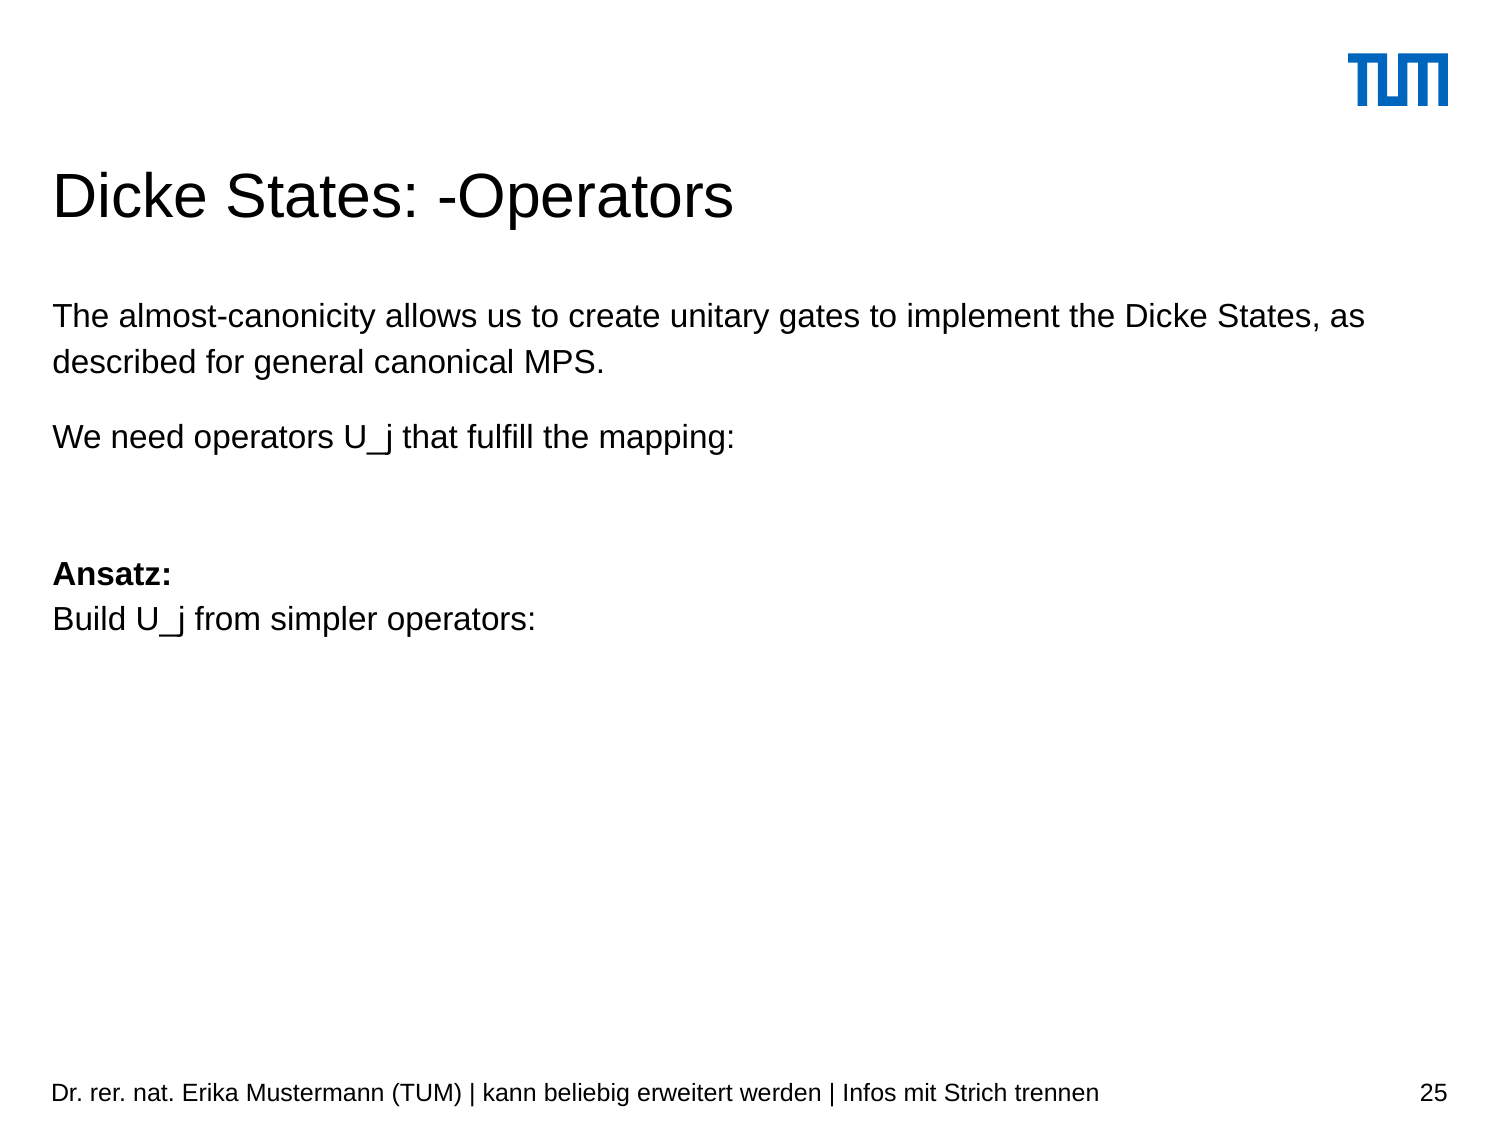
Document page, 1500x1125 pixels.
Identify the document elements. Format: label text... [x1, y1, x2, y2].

list The almost-canonicity allows us to create unitary gates to implement the Dicke States, as described for general canonical MPS. [52, 288, 1449, 407]
footer Dr. rer. nat. Erika Mustermann (TUM) | kann beliebig erweitert werden | Infos mit Strich trennen [51, 1061, 1112, 1122]
slide_number 25 [1112, 1061, 1448, 1122]
